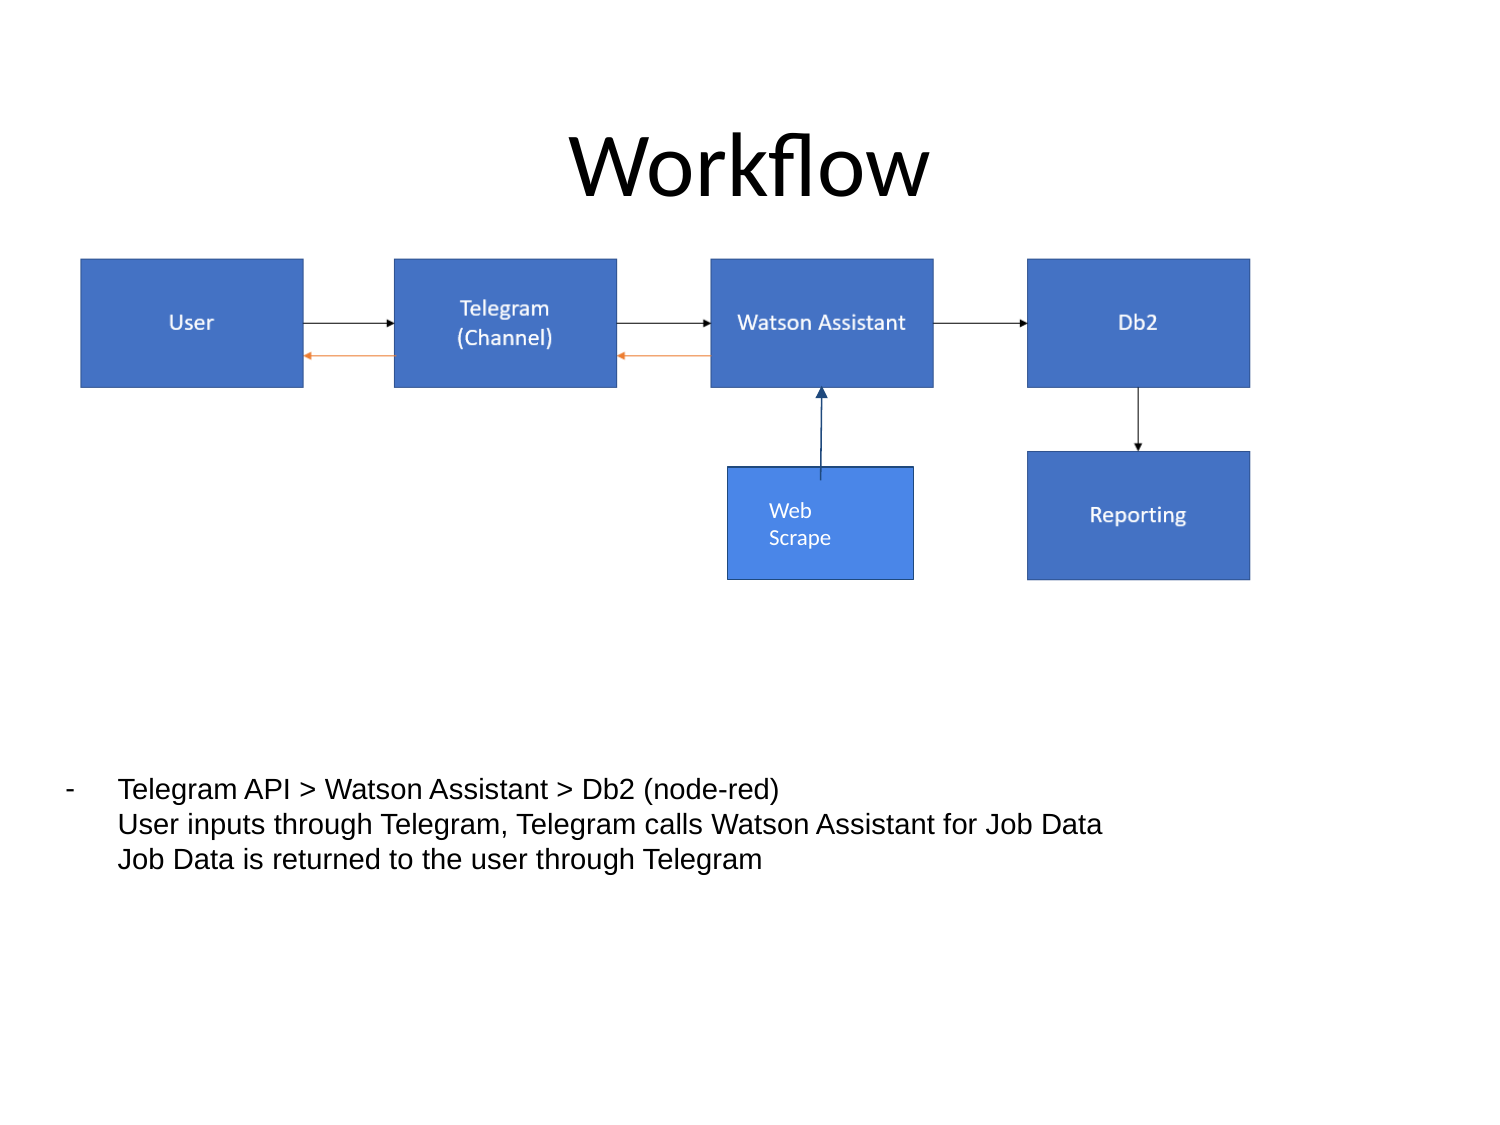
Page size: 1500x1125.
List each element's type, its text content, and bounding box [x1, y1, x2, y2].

picture [50, 222, 1300, 623]
list [51, 252, 1449, 1000]
text_box Telegram API > Watson Assistant > Db2 (node-red) User inputs through Telegram, Telegram calls Watson Assistant for Job Data Job Data is returned to the user through Telegram [27, 755, 1261, 1015]
title Workflow [51, 97, 1449, 223]
